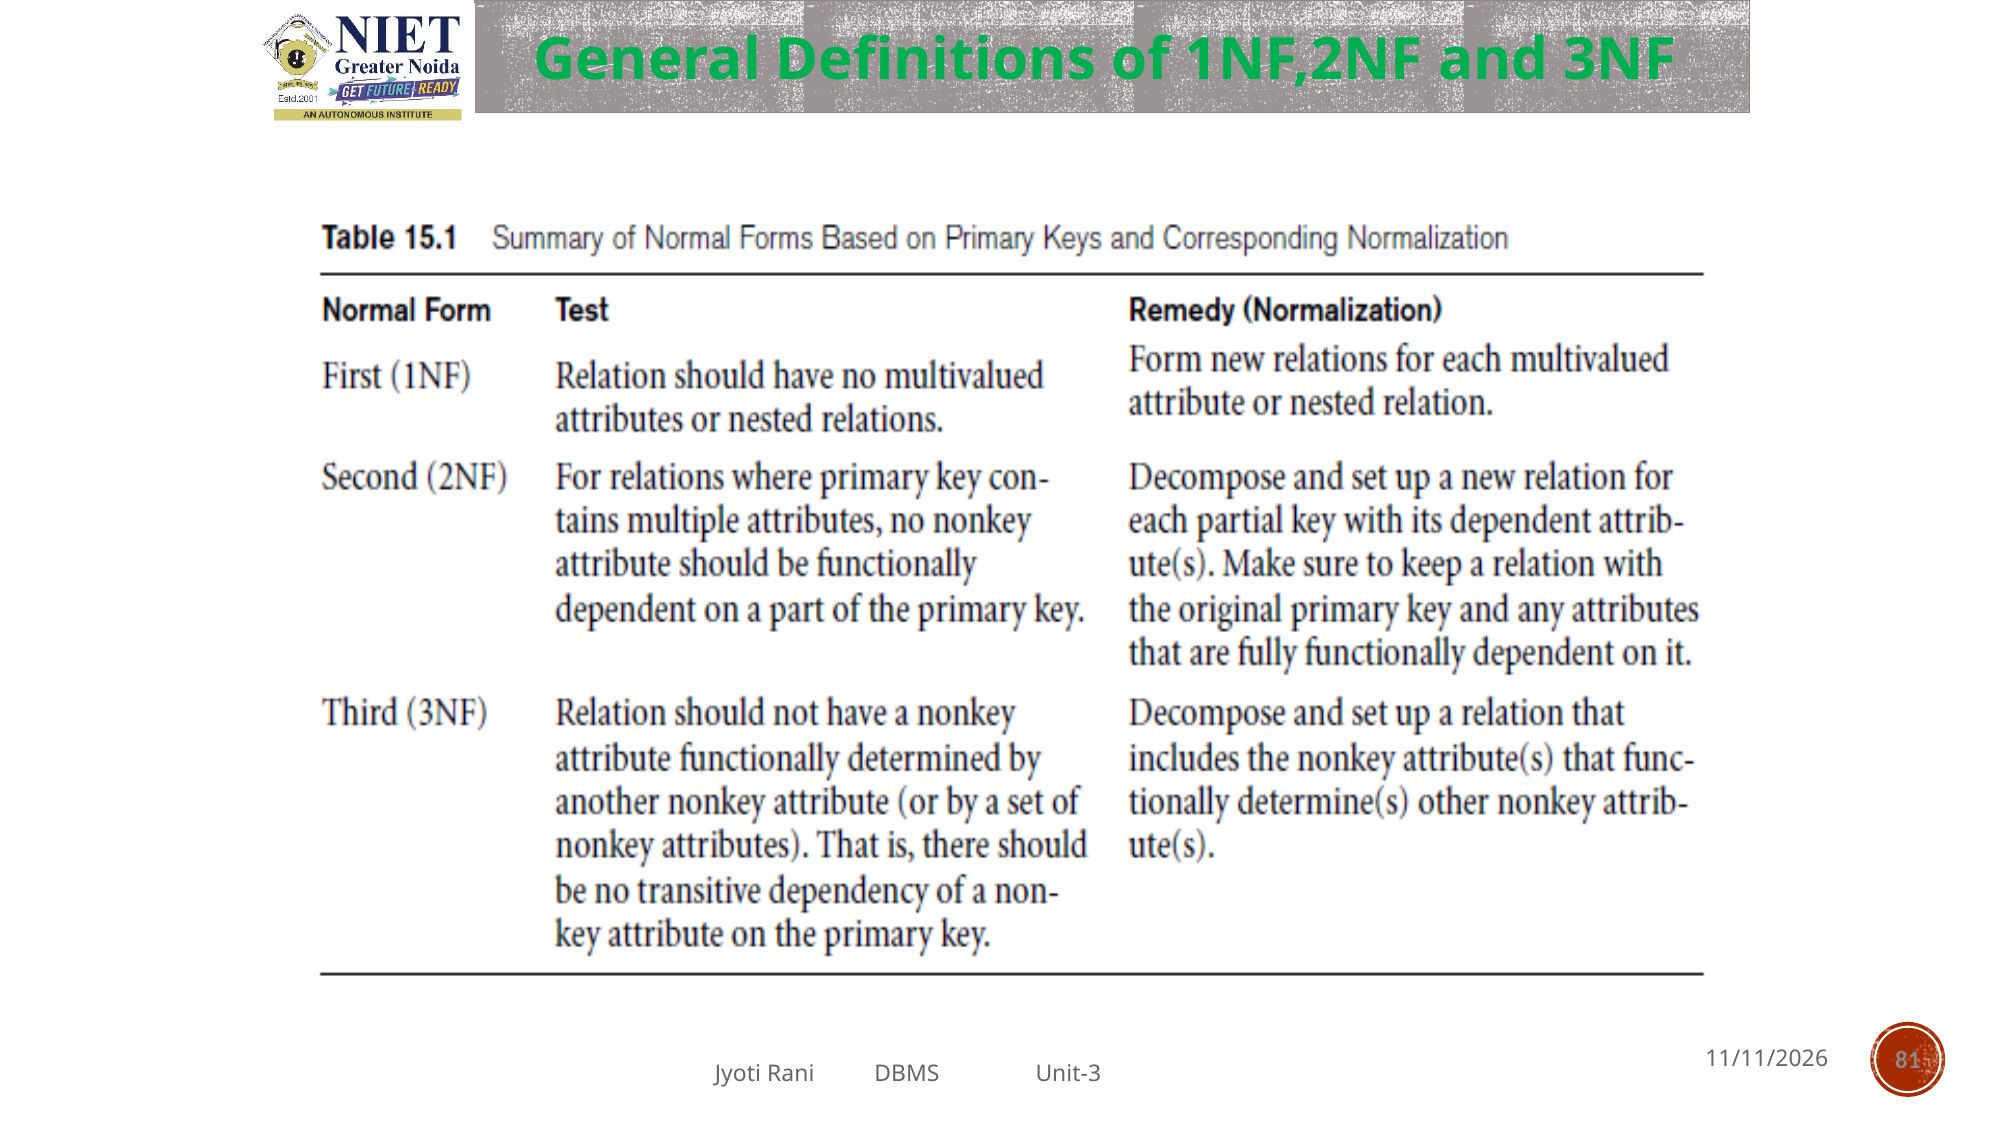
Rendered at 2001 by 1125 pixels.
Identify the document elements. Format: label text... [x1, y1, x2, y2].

footer Jyoti Rani DBMS Unit-3 [699, 1042, 1525, 1103]
slide_number 81 [1855, 1028, 1961, 1089]
text_box General Definitions of 1NF,2NF and 3NF [488, 0, 1750, 113]
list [303, 190, 1723, 985]
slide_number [1306, 1028, 1844, 1089]
picture [249, 0, 488, 134]
